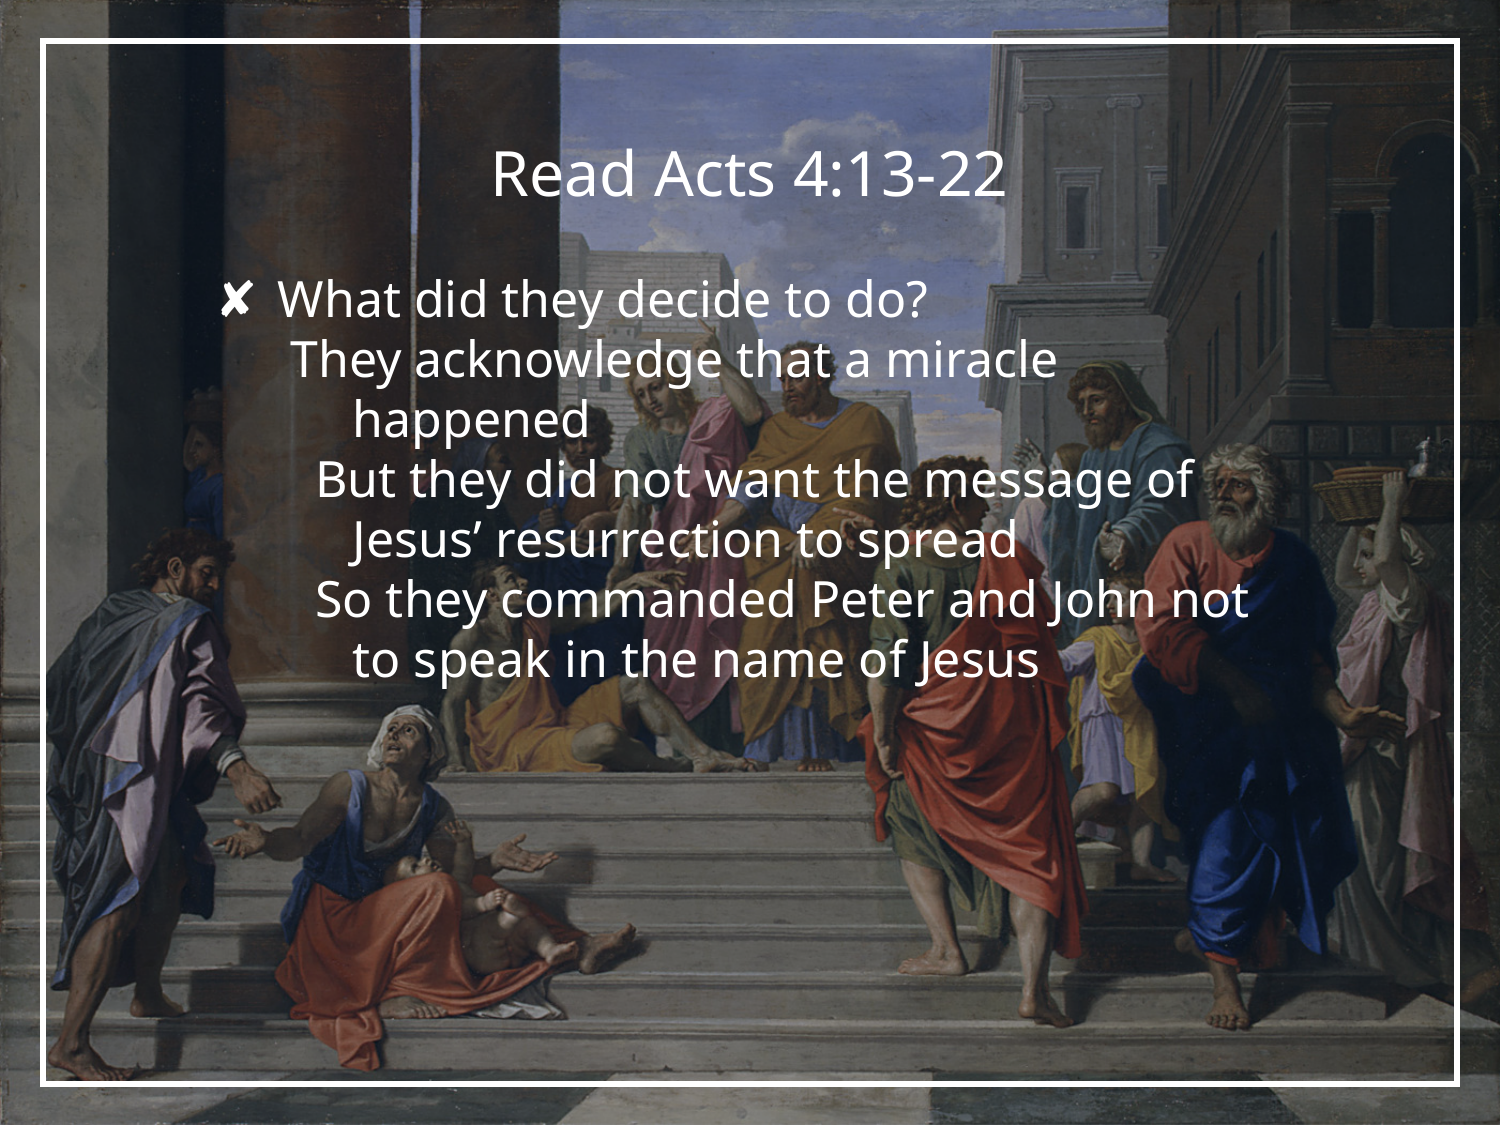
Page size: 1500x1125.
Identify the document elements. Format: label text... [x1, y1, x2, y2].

list What did they decide to do? They acknowledge that a miracle happened But they did not want the message of Jesus’ resurrection to spread So they commanded Peter and John not to speak in the name of Jesus [187, 252, 1312, 962]
title Read Acts 4:13-22 [128, 45, 1372, 299]
picture [0, 0, 1500, 1125]
